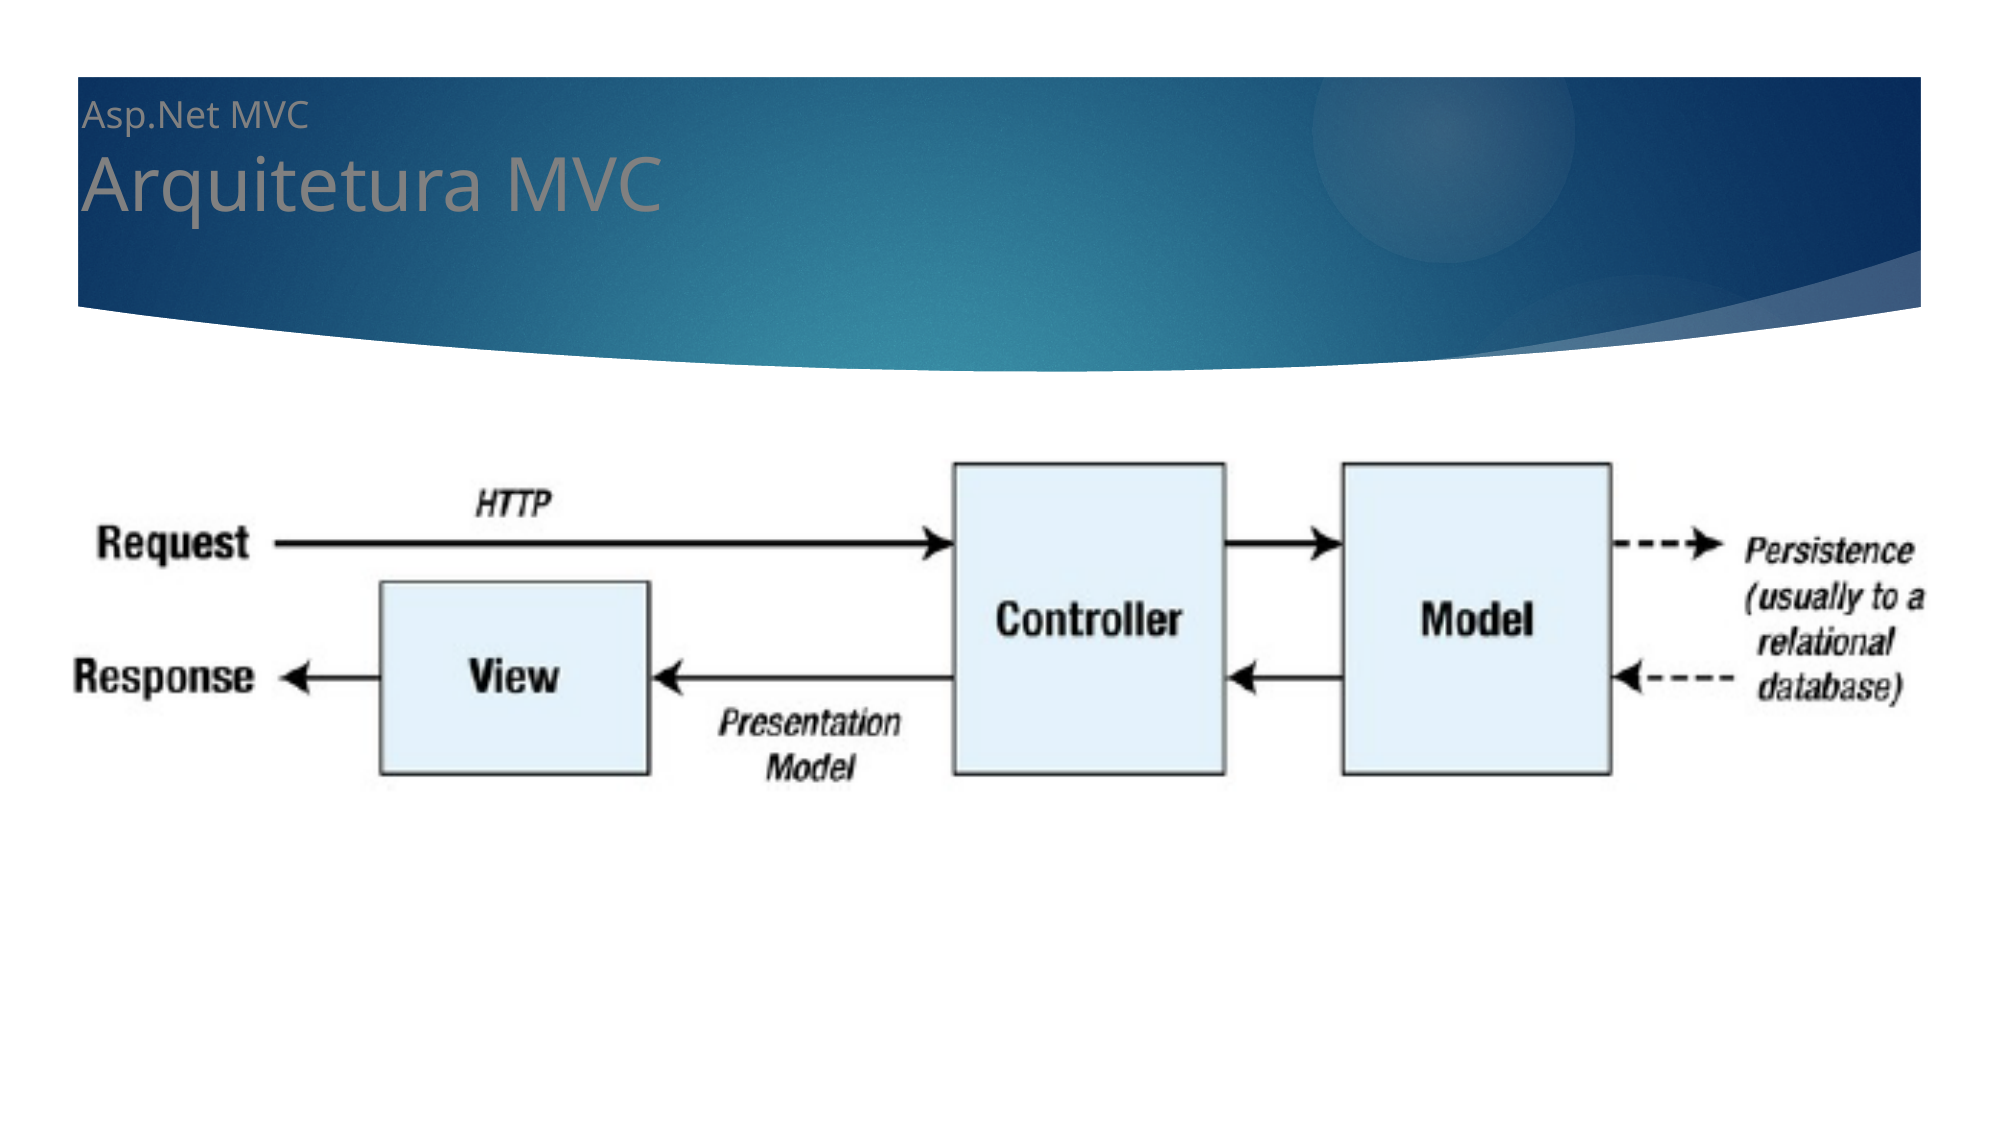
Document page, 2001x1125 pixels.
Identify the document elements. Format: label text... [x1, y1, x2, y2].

picture [66, 446, 1960, 804]
title Asp.Net MVC Arquitetura MVC [66, 75, 884, 243]
